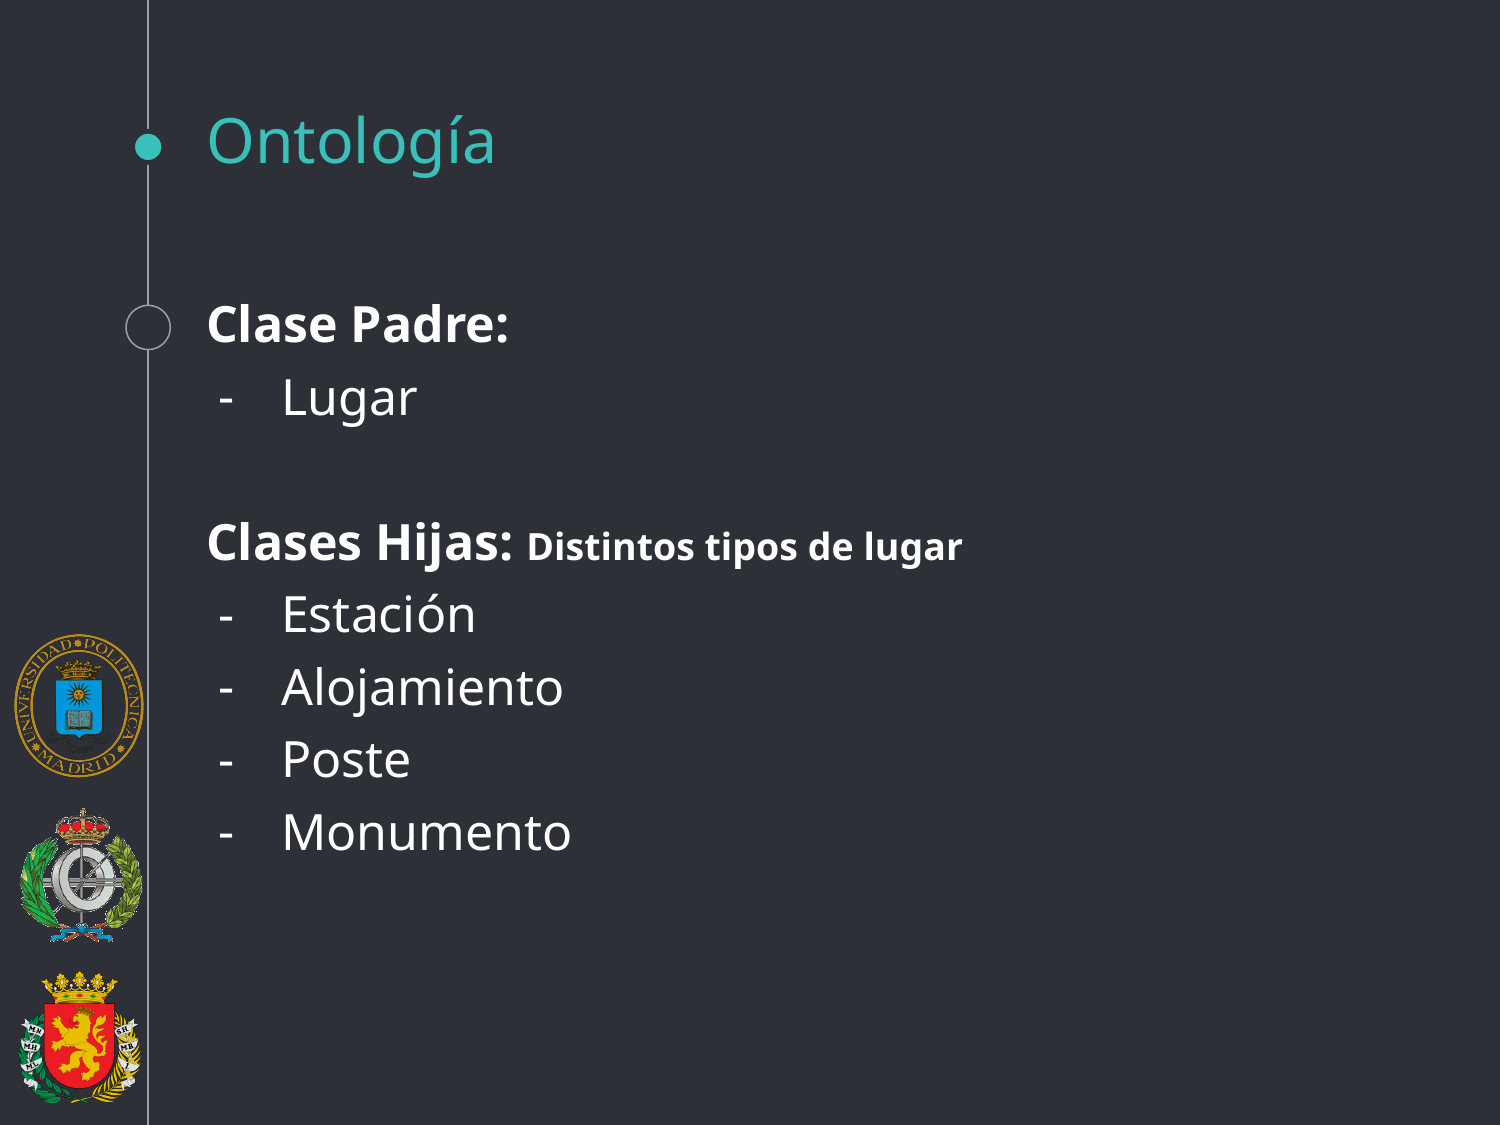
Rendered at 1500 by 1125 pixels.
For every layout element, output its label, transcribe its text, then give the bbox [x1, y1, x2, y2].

title Ontología [191, 115, 1317, 191]
text_box Clase Padre: Lugar Clases Hijas: Distintos tipos de lugar Estación Alojamiento Poste Monumento [191, 277, 1425, 1026]
picture [12, 626, 147, 782]
picture [16, 808, 143, 943]
picture [16, 969, 143, 1107]
